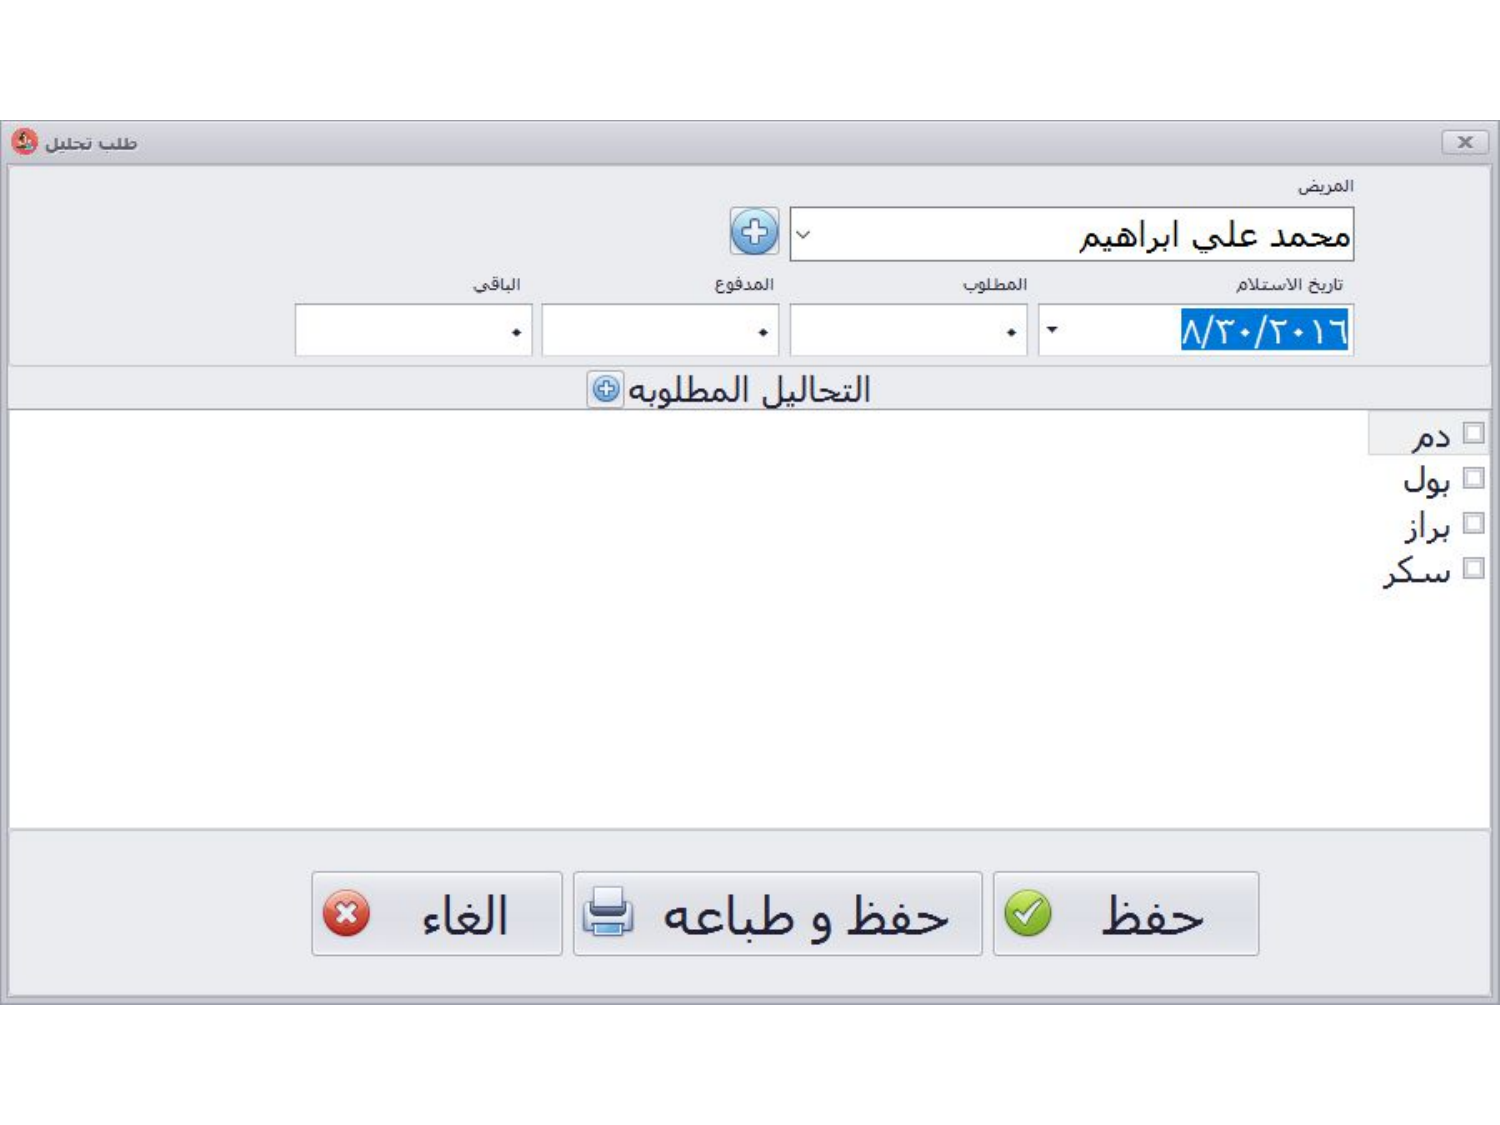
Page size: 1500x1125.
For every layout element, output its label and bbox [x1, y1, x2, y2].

picture [0, 120, 1500, 1005]
